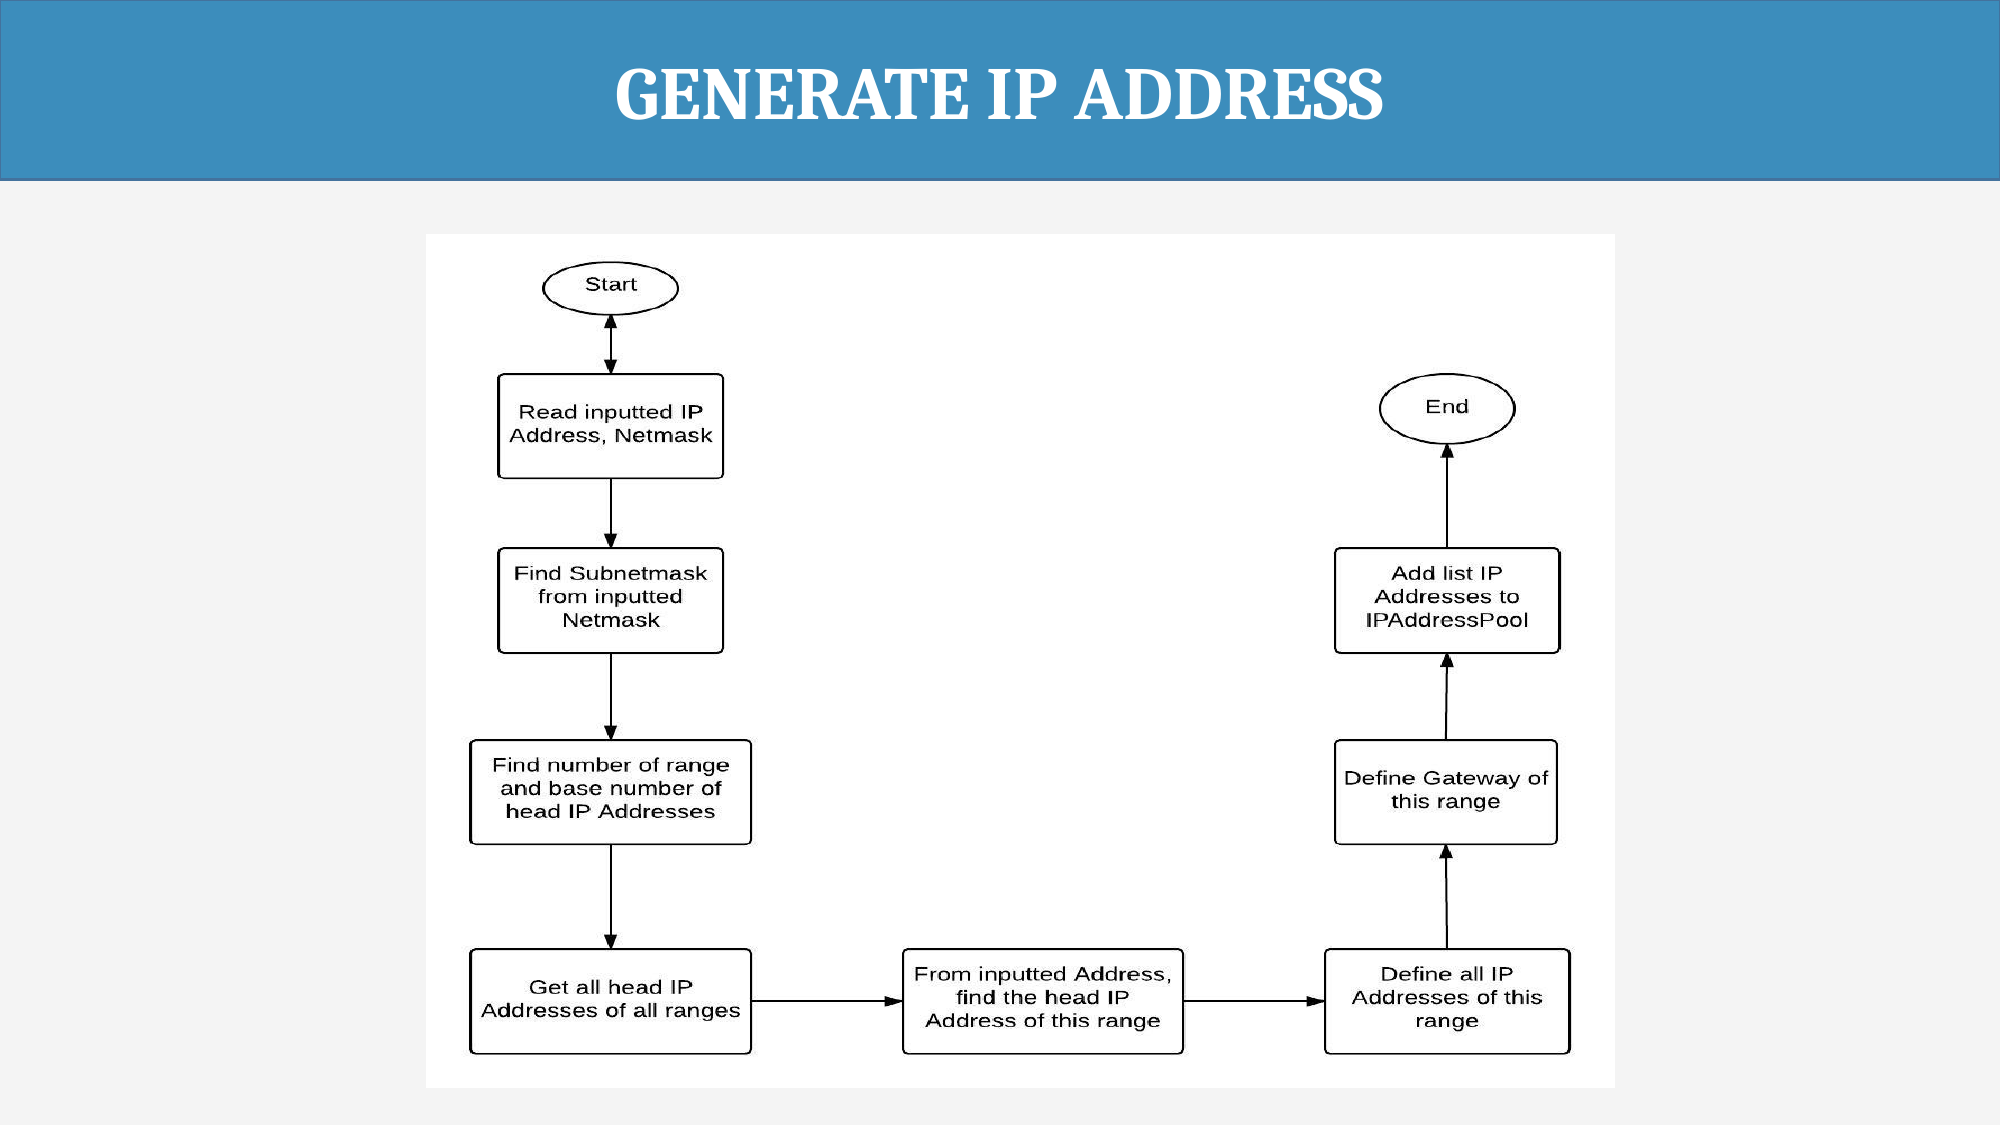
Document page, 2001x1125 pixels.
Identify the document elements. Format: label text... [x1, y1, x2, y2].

picture [426, 234, 1615, 1088]
text_box GENERATE IP ADDRESS [0, 0, 2000, 181]
